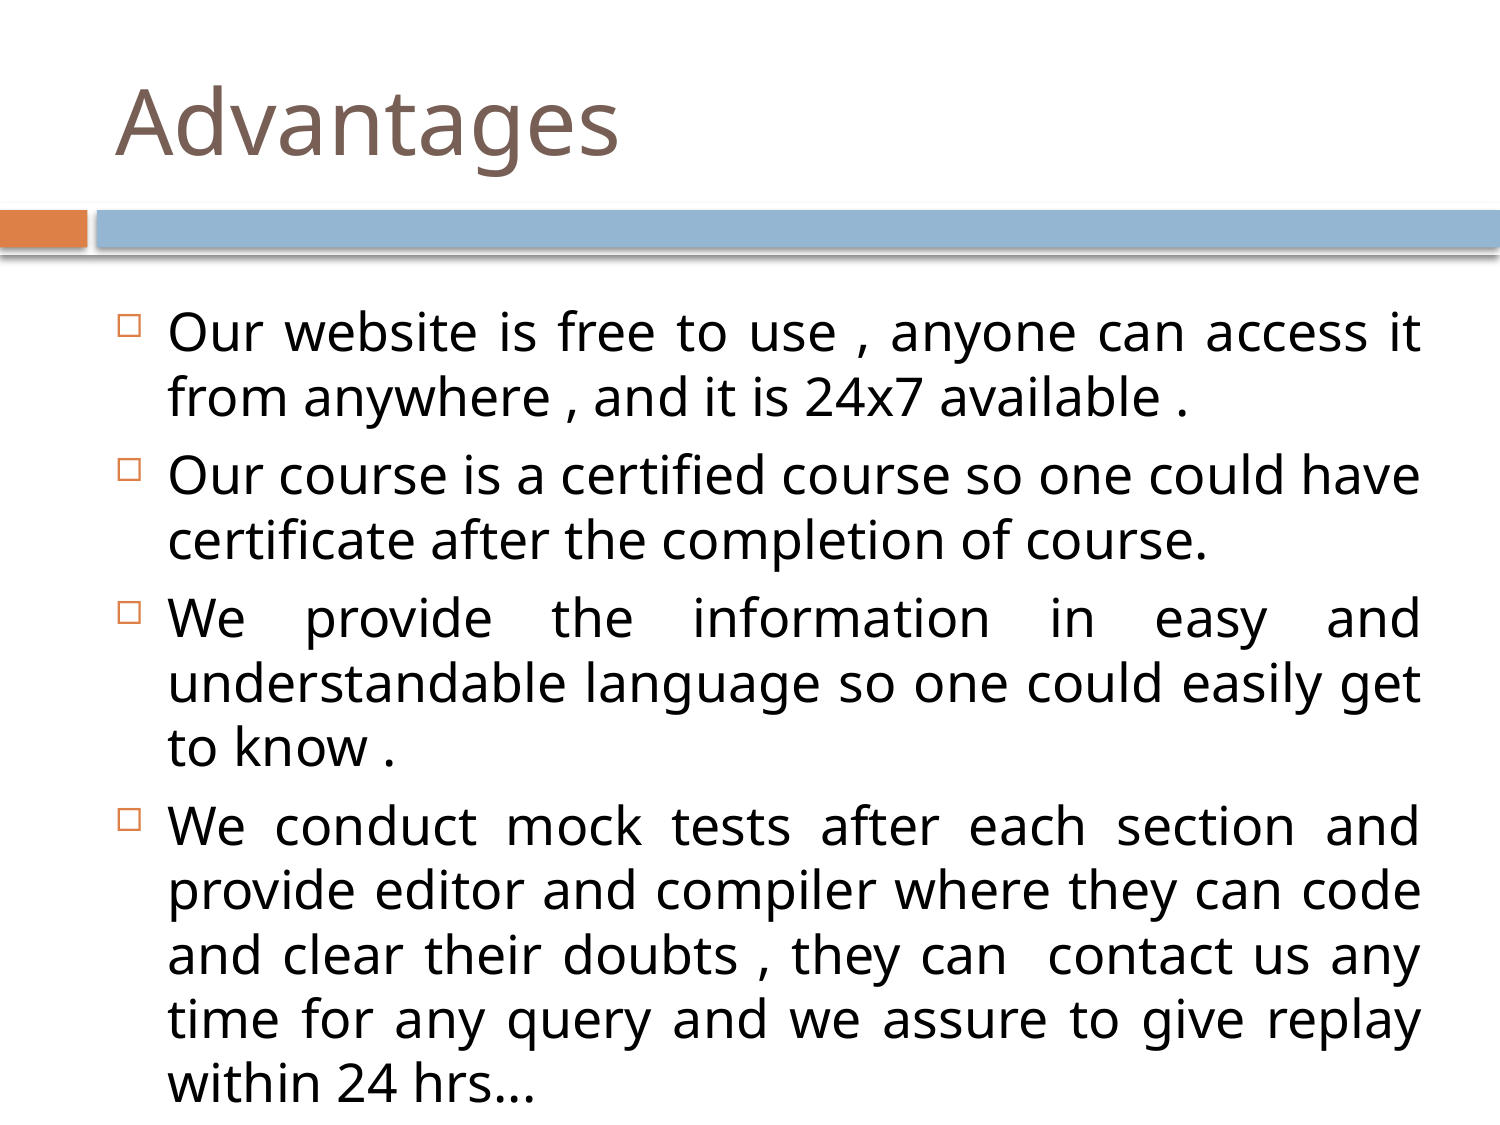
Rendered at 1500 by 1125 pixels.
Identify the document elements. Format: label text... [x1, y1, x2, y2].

list Our website is free to use , anyone can access it from anywhere , and it is 24x7 available . Our course is a certified course so one could have certificate after the completion of course. We provide the information in easy and understandable language so one could easily get to know . We conduct mock tests after each section and provide editor and compiler where they can code and clear their doubts , they can contact us any time for any query and we assure to give replay within 24 hrs... [100, 290, 1438, 1125]
title Advantages [100, 37, 1438, 200]
